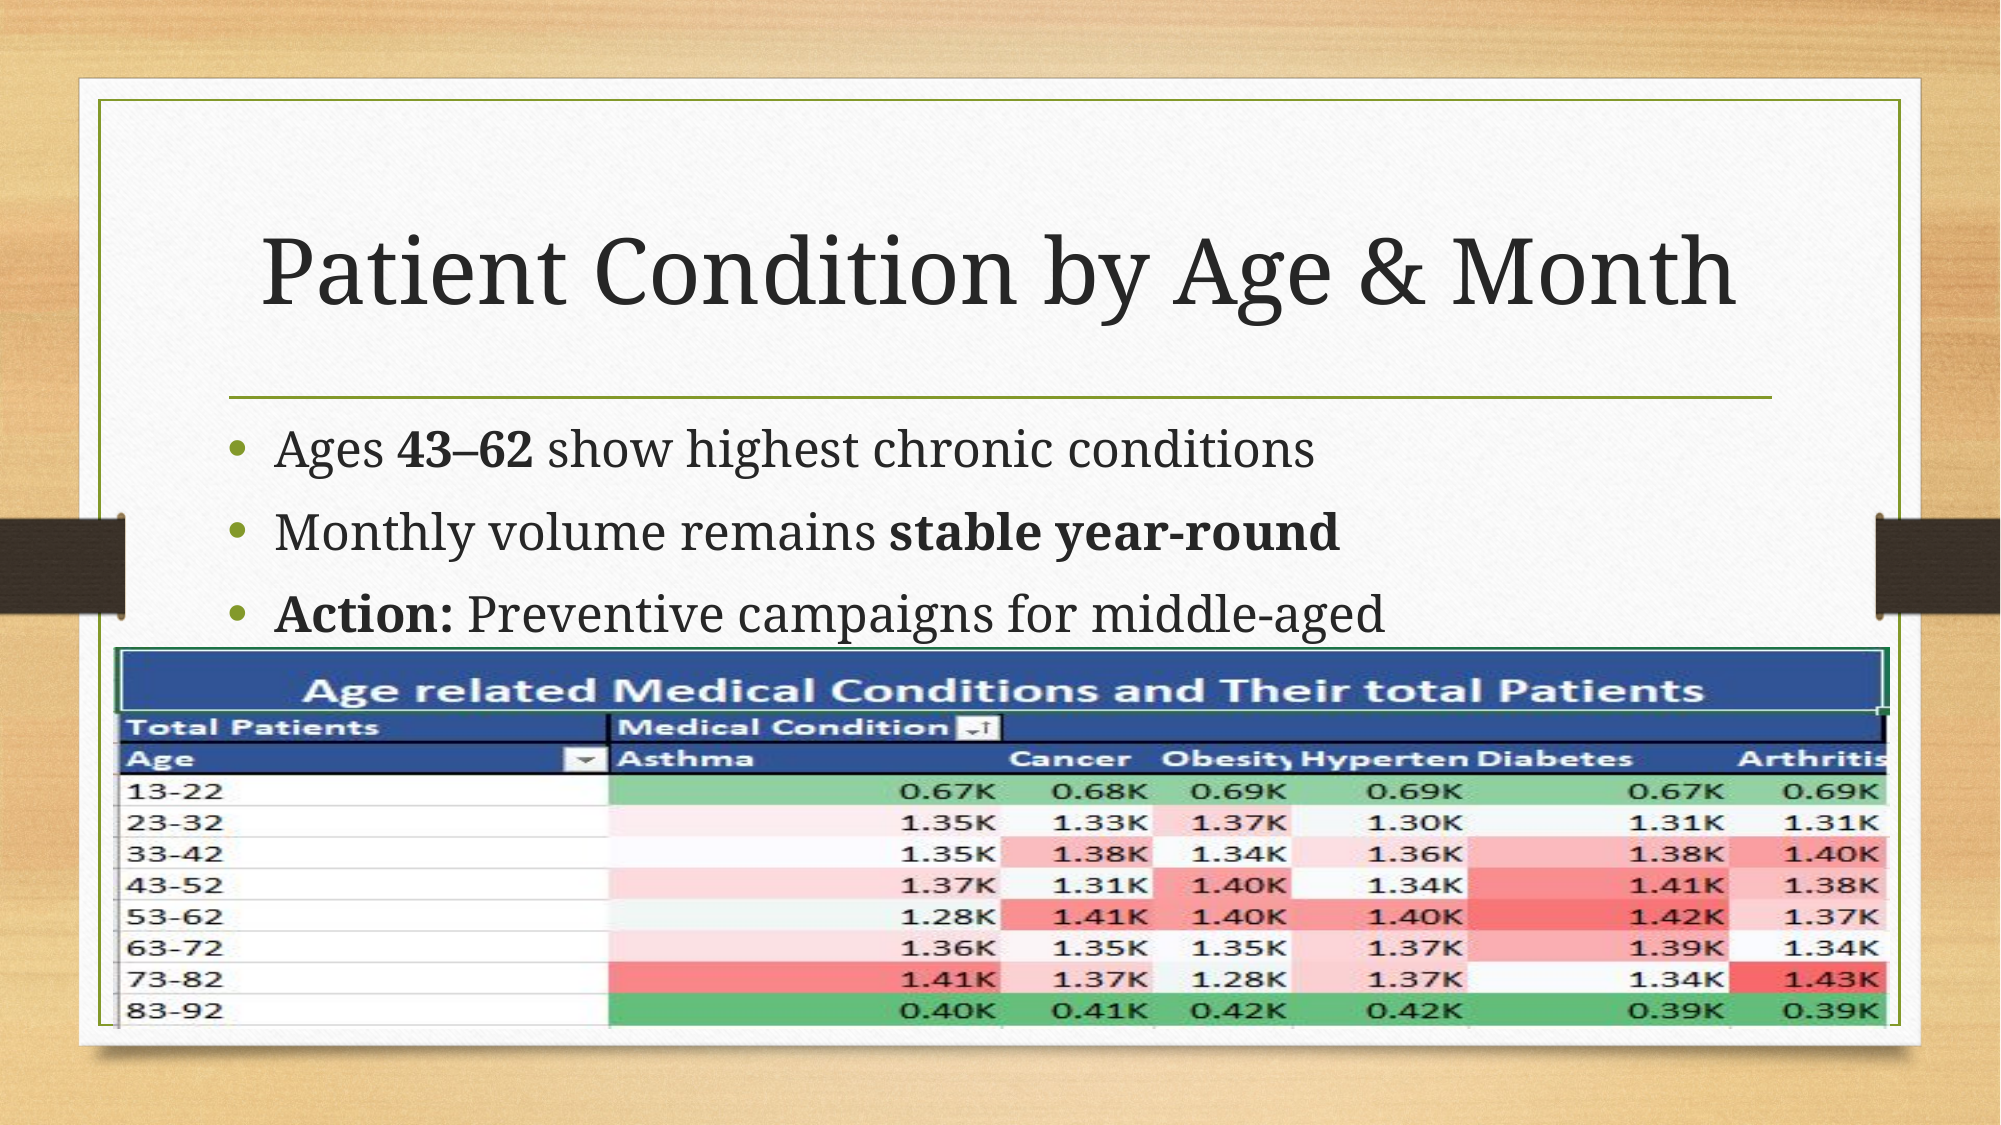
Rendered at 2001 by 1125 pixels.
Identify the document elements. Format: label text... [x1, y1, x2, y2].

list Ages 43–62 show highest chronic conditions Monthly volume remains stable year-round Action: Preventive campaigns for middle-aged demographics [212, 410, 1490, 647]
picture [0, 0, 2001, 1125]
title Patient Condition by Age & Month [212, 161, 1788, 375]
